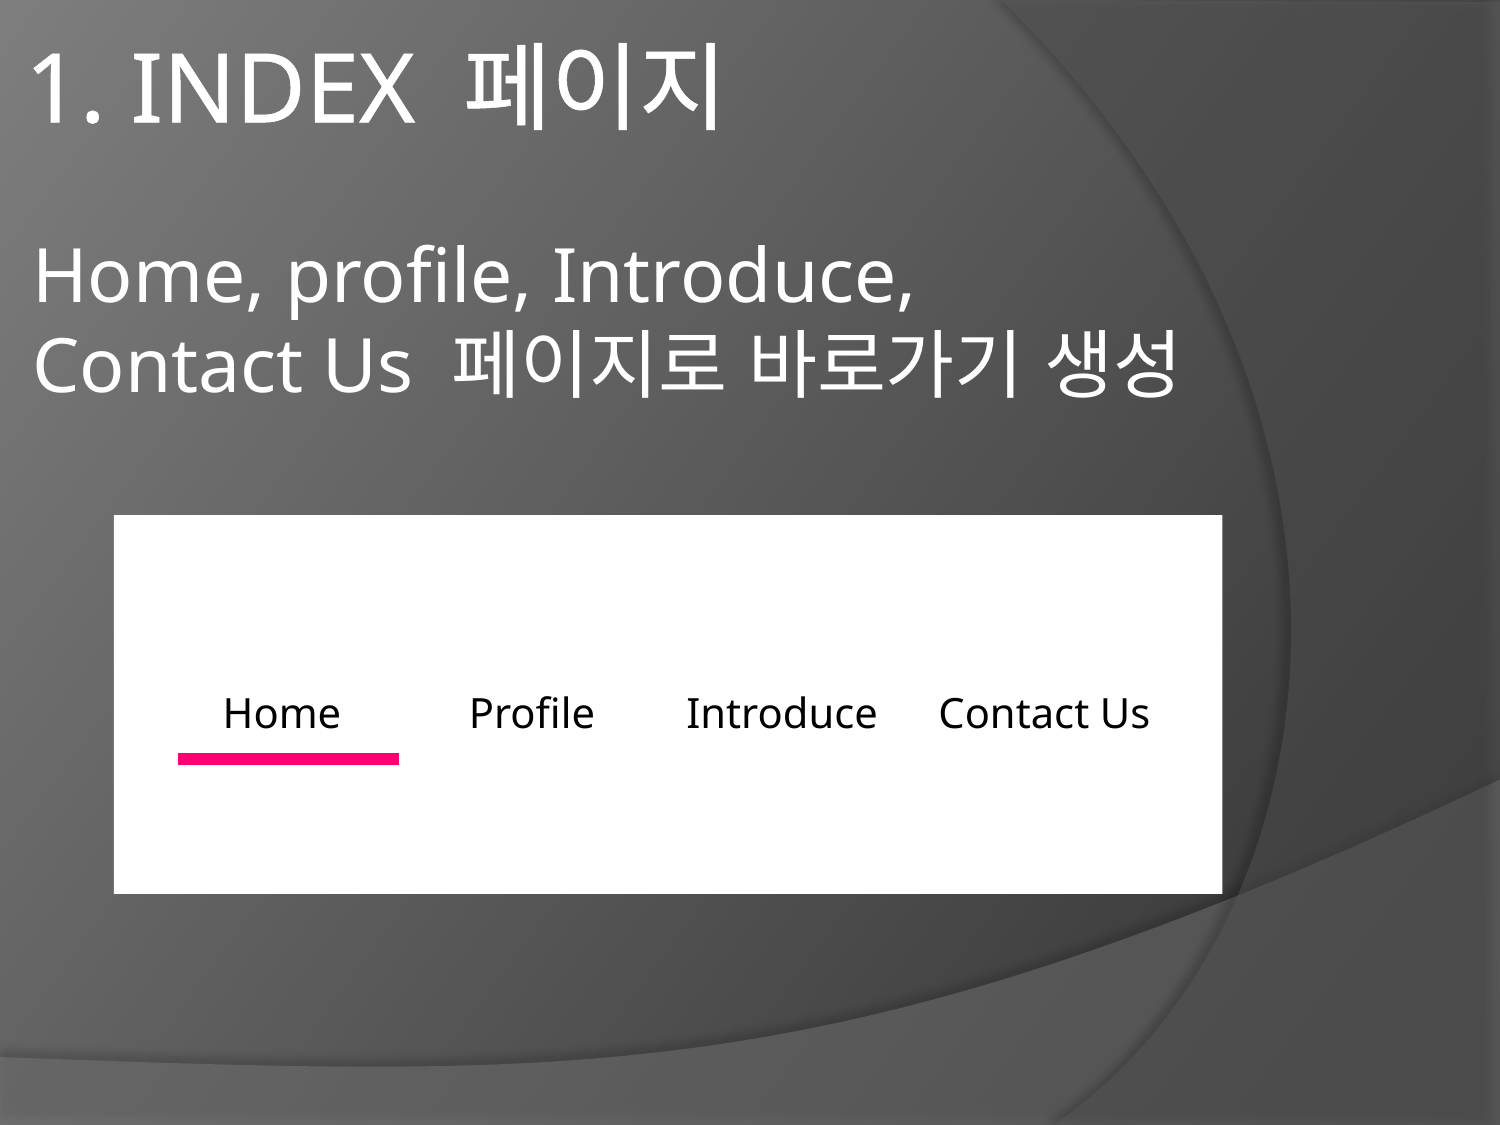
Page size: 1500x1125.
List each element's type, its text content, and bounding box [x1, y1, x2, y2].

picture [113, 514, 1223, 894]
title 1. INDEX 페이지 [17, 19, 783, 176]
text_box Home, profile, Introduce, Contact Us 페이지로 바로가기 생성 [17, 219, 1270, 415]
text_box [206, 678, 1200, 745]
